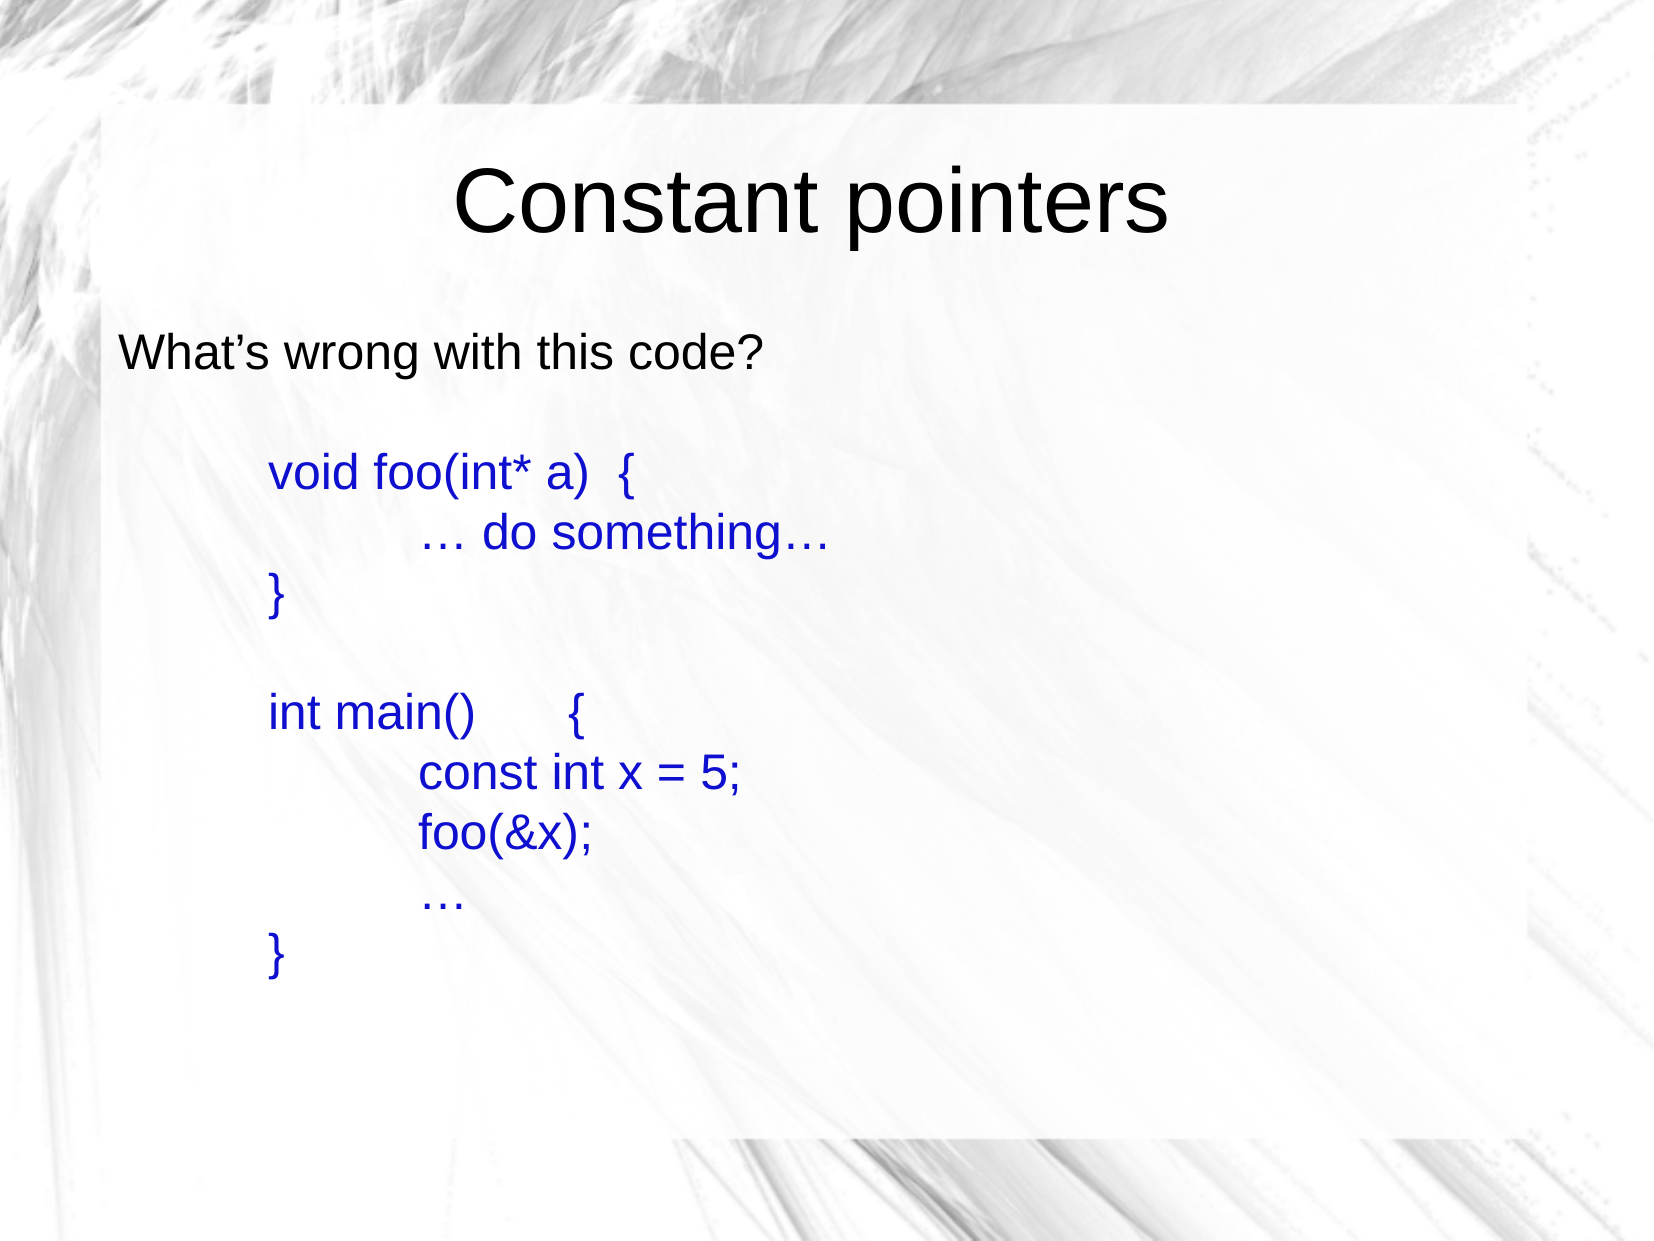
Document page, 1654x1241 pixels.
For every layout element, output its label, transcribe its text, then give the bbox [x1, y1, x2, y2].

picture [0, 0, 1654, 1241]
list What’s wrong with this code? void foo(int* a) { … do something… } int main() { const int x = 5; foo(&x); … } [118, 319, 1571, 1109]
title Constant pointers [118, 93, 1506, 299]
